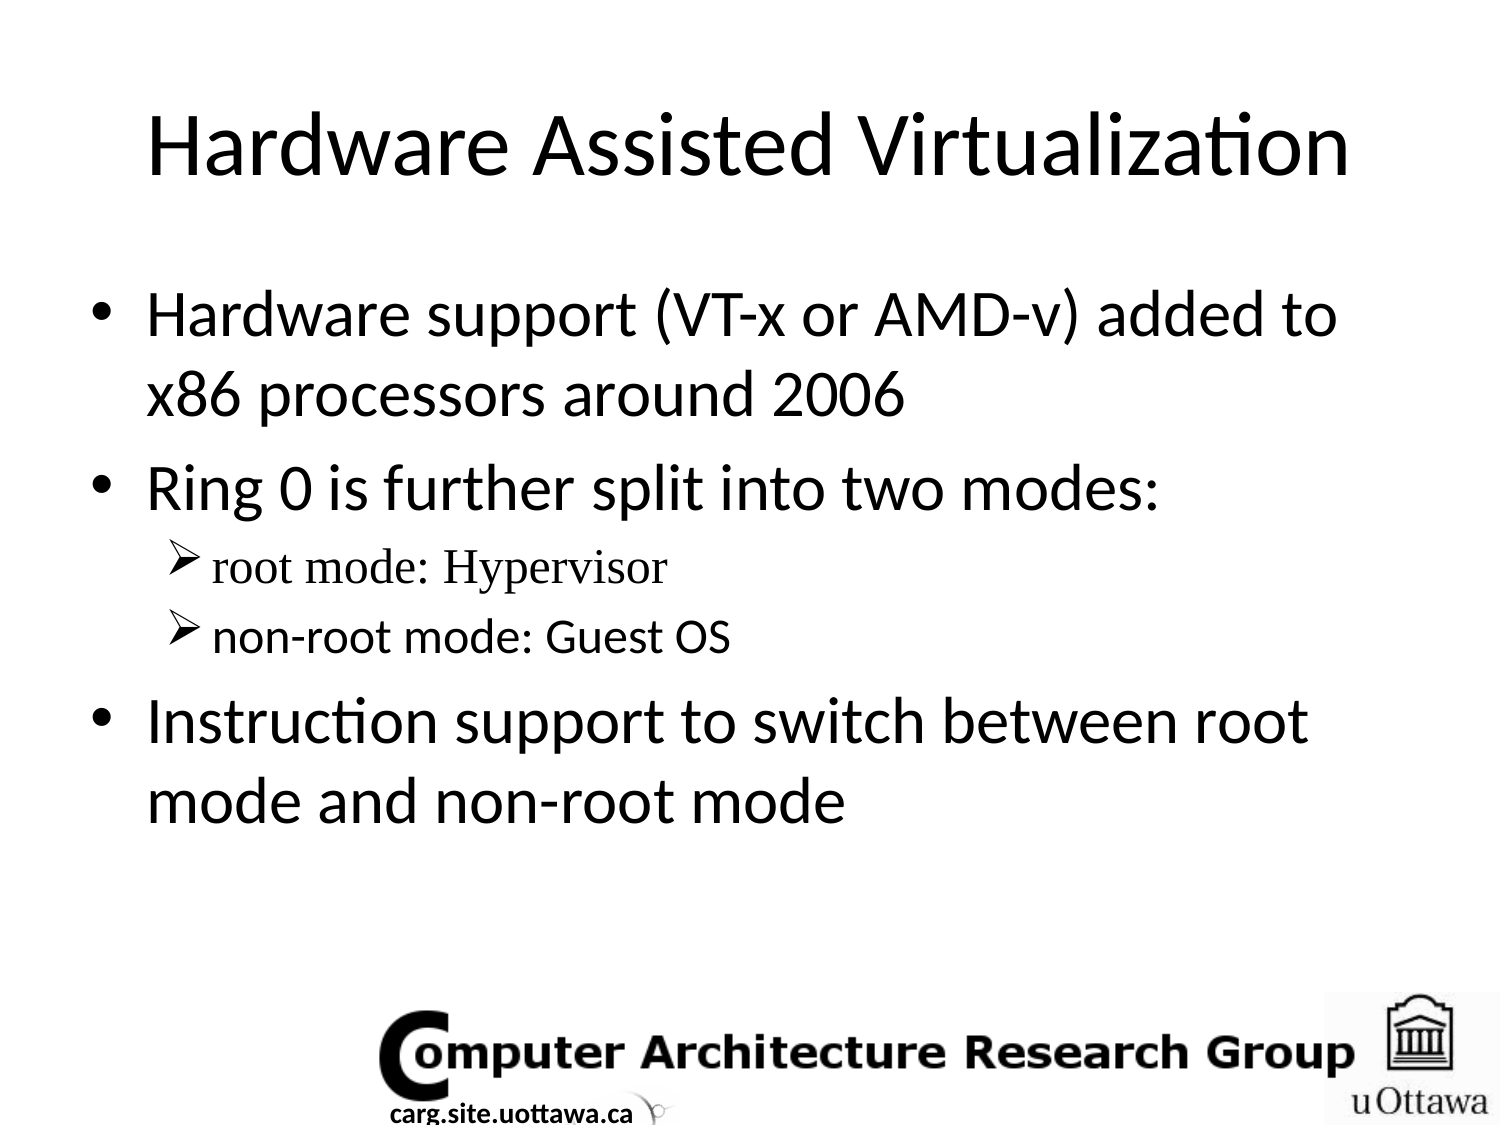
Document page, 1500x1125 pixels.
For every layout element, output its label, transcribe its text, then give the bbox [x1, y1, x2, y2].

title Hardware Assisted Virtualization [75, 45, 1425, 233]
picture [374, 991, 1500, 1125]
list Hardware support (VT-x or AMD-v) added to x86 processors around 2006 Ring 0 is further split into two modes: root mode: Hypervisor non-root mode: Guest OS Instruction support to switch between root mode and non-root mode [75, 262, 1425, 1005]
